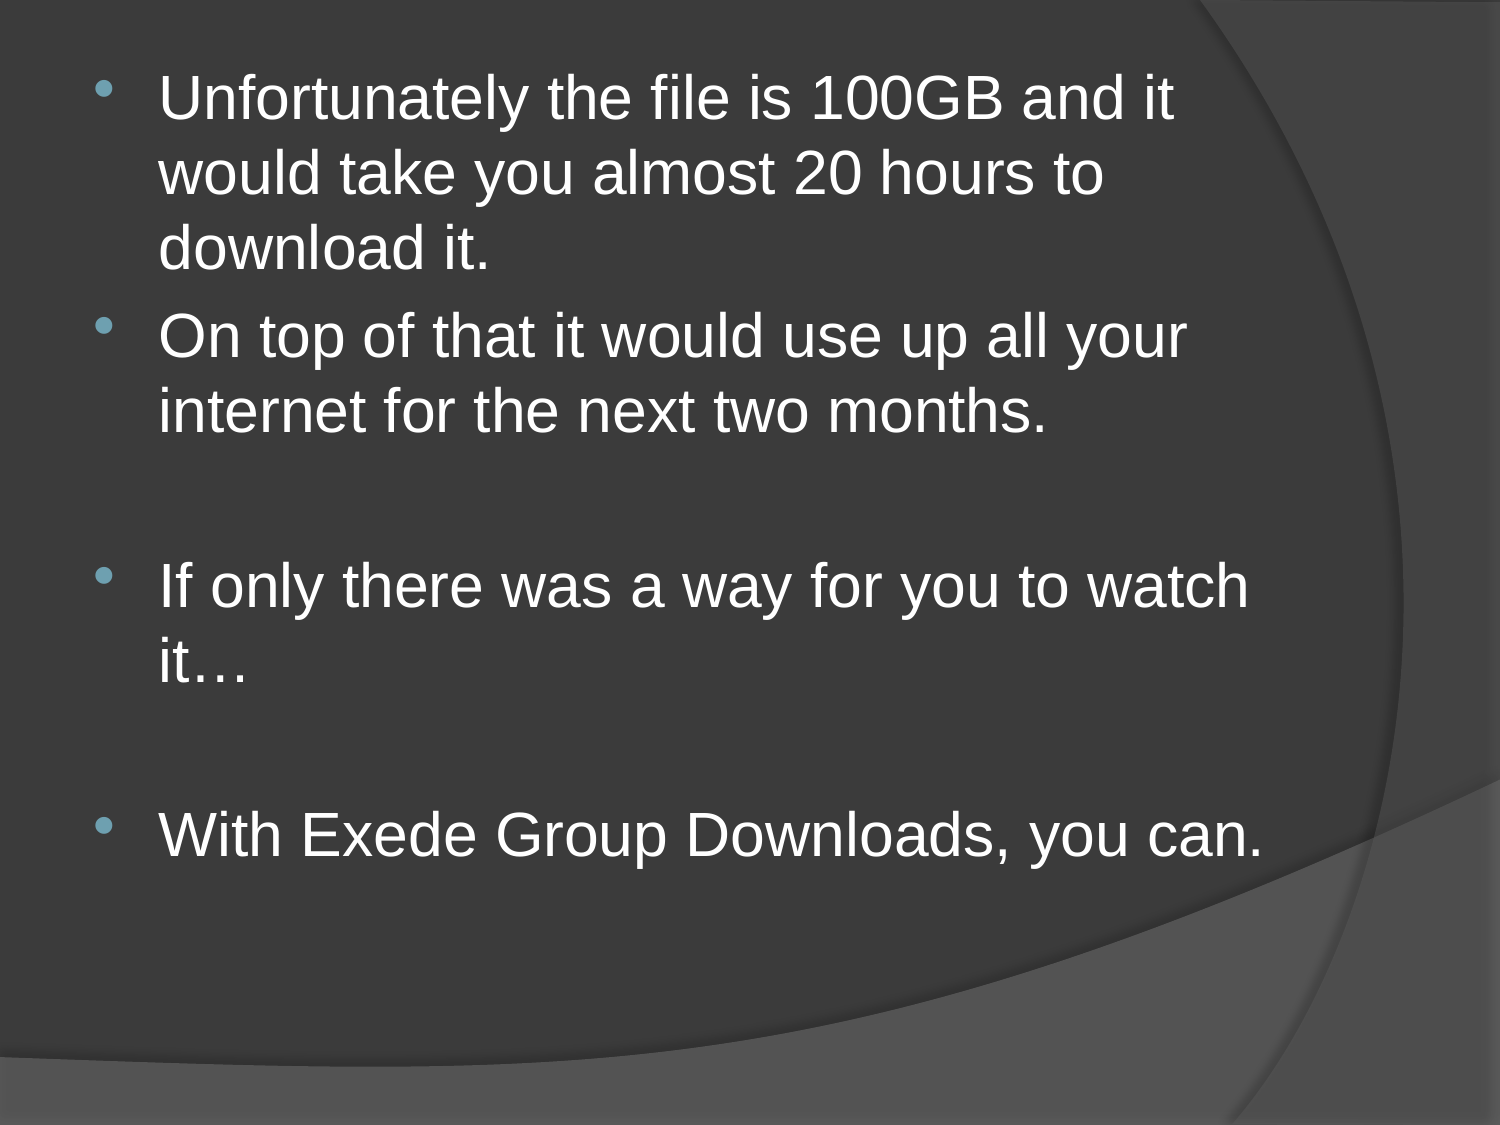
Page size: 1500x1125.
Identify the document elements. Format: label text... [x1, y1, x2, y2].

list Unfortunately the file is 100GB and it would take you almost 20 hours to download it. On top of that it would use up all your internet for the next two months. If only there was a way for you to watch it… With Exede Group Downloads, you can. [75, 50, 1300, 1005]
